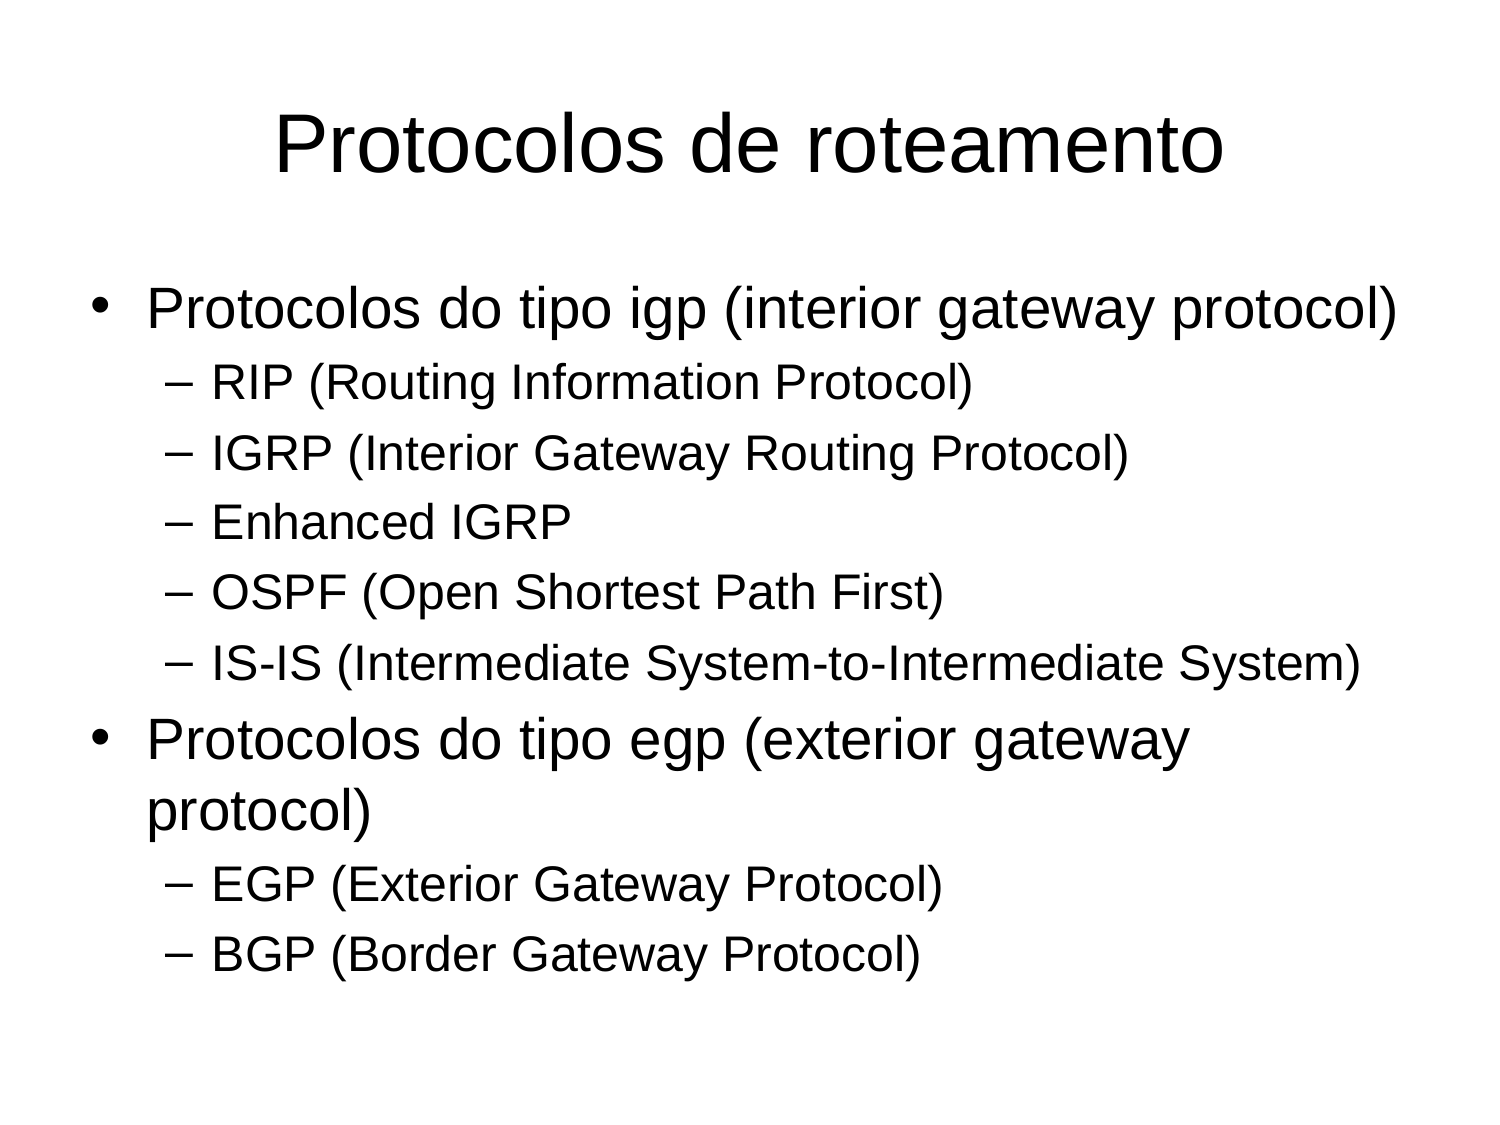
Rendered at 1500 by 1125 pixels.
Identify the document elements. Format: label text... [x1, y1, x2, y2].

list Protocolos do tipo igp (interior gateway protocol) RIP (Routing Information Protocol) IGRP (Interior Gateway Routing Protocol) Enhanced IGRP OSPF (Open Shortest Path First) IS-IS (Intermediate System-to-Intermediate System) Protocolos do tipo egp (exterior gateway protocol) EGP (Exterior Gateway Protocol) BGP (Border Gateway Protocol) [75, 262, 1425, 1005]
title Protocolos de roteamento [75, 45, 1425, 233]
